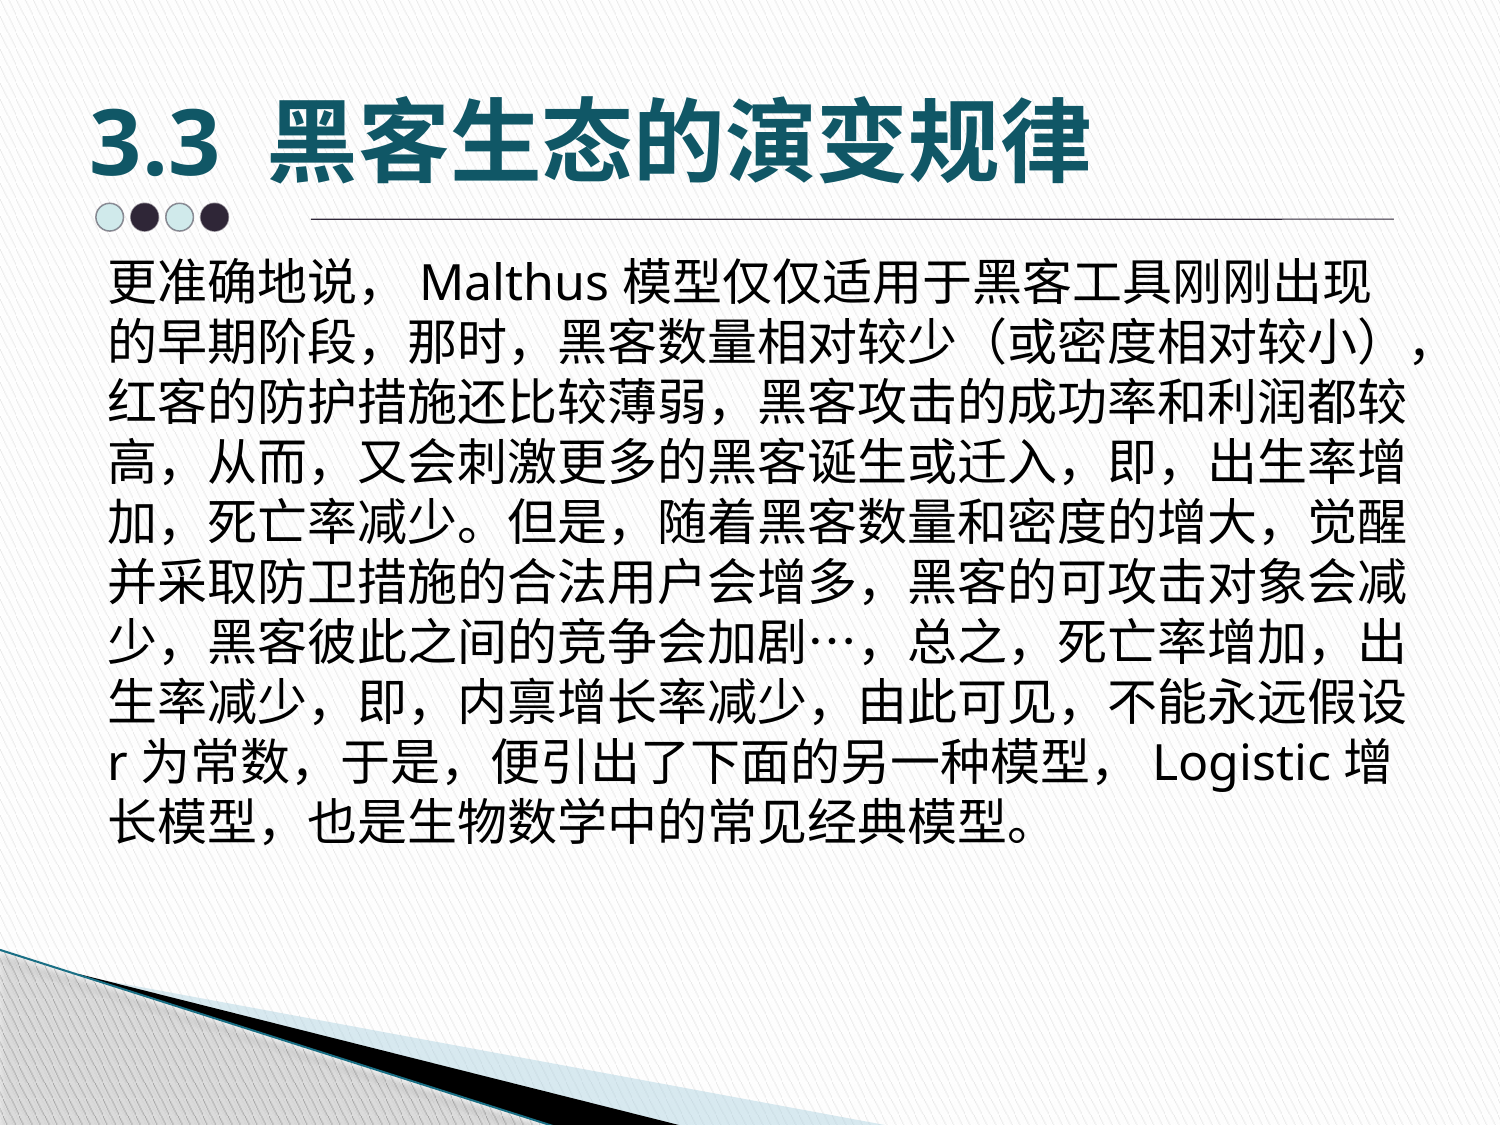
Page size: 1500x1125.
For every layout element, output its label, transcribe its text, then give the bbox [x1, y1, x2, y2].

list 更准确地说，Malthus模型仅仅适用于黑客工具刚刚出现的早期阶段，那时，黑客数量相对较少（或密度相对较小），红客的防护措施还比较薄弱，黑客攻击的成功率和利润都较高，从而，又会刺激更多的黑客诞生或迁入，即，出生率增加，死亡率减少。但是，随着黑客数量和密度的增大，觉醒并采取防卫措施的合法用户会增多，黑客的可攻击对象会减少，黑客彼此之间的竞争会加剧…，总之，死亡率增加，出生率减少，即，内禀增长率减少，由此可见，不能永远假设r为常数，于是，便引出了下面的另一种模型，Logistic增长模型，也是生物数学中的常见经典模型。 [75, 243, 1425, 986]
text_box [95, 203, 229, 232]
title 3.3 黑客生态的演变规律 [75, 45, 1425, 233]
